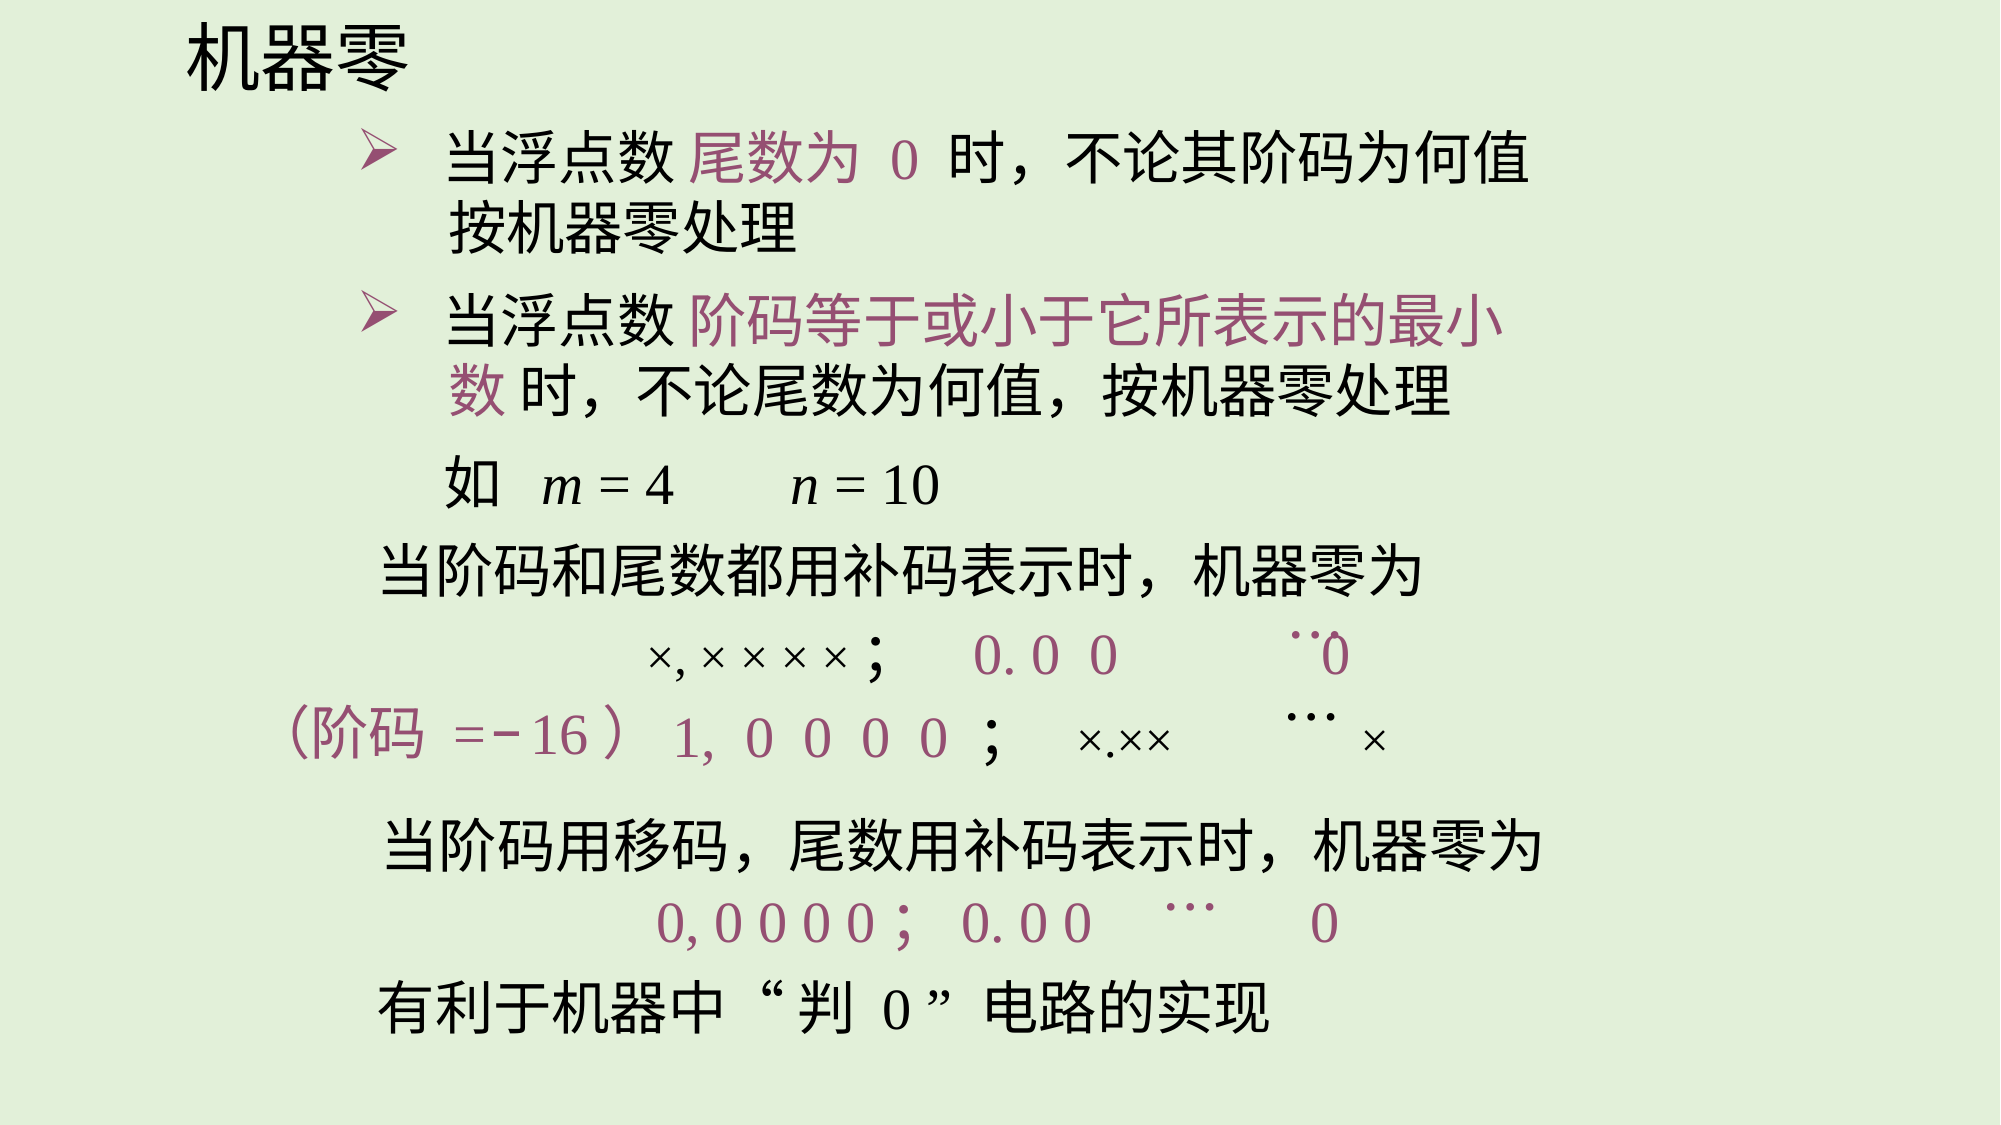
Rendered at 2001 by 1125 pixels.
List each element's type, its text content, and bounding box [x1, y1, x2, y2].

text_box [237, 688, 745, 775]
text_box 当浮点数 尾数为 0 时，不论其阶码为何值 按机器零处理 [341, 113, 1707, 269]
text_box 有利于机器中“ 判 0 ” 电路的实现 [362, 964, 1507, 1049]
text_box 如 m = 4 n = 10 [428, 439, 1069, 524]
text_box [631, 591, 1610, 695]
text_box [654, 863, 1342, 962]
text_box 当阶码和尾数都用补码表示时，机器零为 [362, 526, 1594, 612]
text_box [628, 695, 1594, 777]
text_box 机器零 [171, 3, 774, 109]
text_box 当阶码用移码，尾数用补码表示时，机器零为 [365, 801, 1561, 887]
text_box 当浮点数 阶码等于或小于它所表示的最小 数 时，不论尾数为何值，按机器零处理 [341, 276, 1582, 432]
